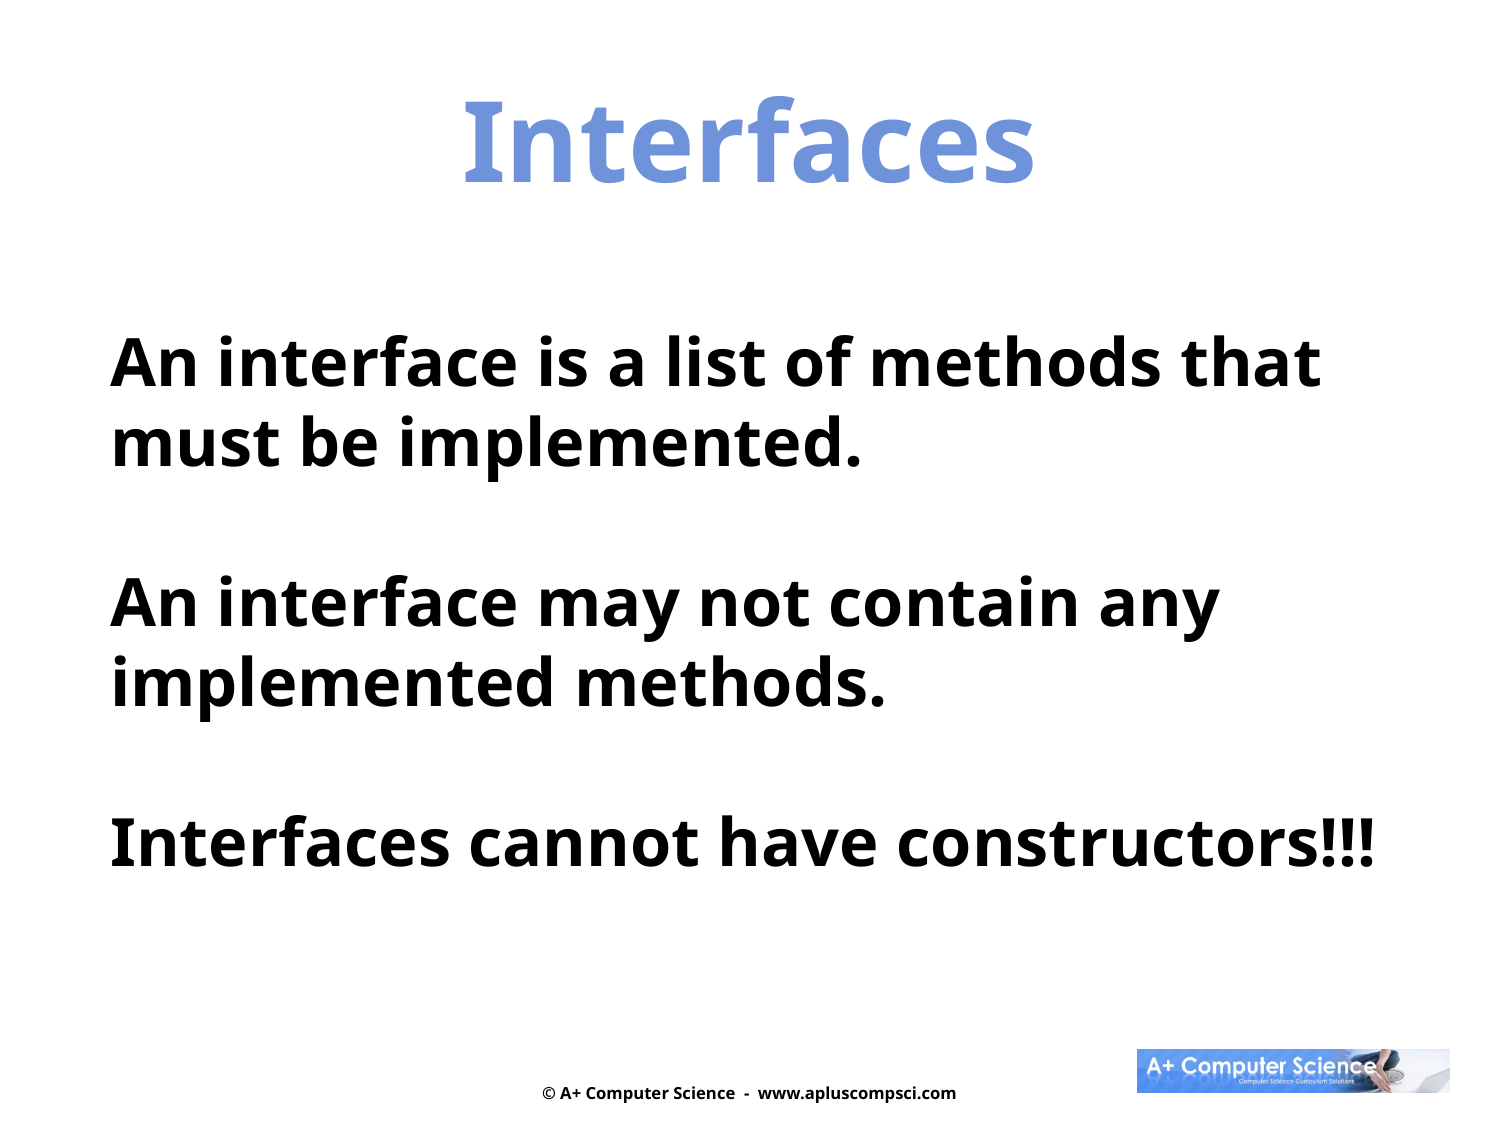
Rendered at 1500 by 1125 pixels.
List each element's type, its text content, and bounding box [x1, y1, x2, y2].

picture [1137, 1049, 1450, 1093]
footer © A+ Computer Science - www.apluscompsci.com [512, 1024, 988, 1101]
text_box An interface is a list of methods that must be implemented. An interface may not contain any implemented methods. Interfaces cannot have constructors!!! [95, 312, 1393, 967]
text_box Interfaces [0, 62, 1500, 213]
